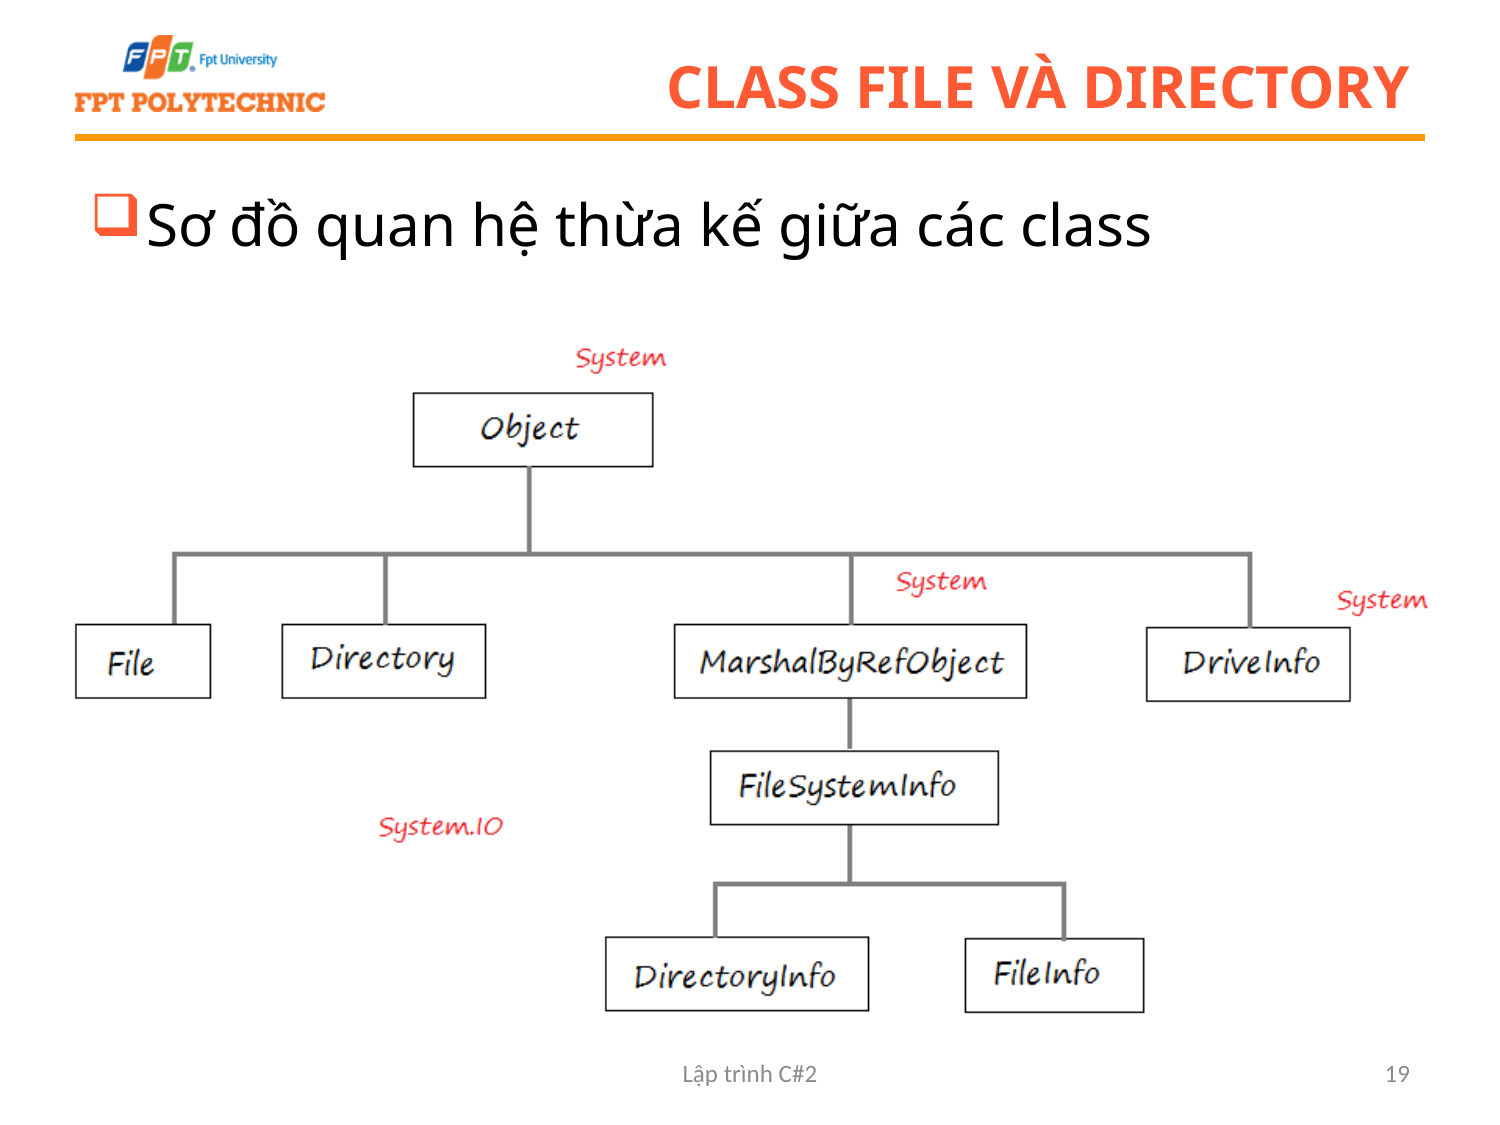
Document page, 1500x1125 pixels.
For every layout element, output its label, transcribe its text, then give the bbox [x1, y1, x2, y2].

picture [75, 35, 325, 112]
picture [52, 326, 1448, 1043]
list Sơ đồ quan hệ thừa kế giữa các class [75, 180, 1425, 325]
title class File và Directory [337, 45, 1425, 125]
slide_number 19 [1074, 1052, 1425, 1103]
footer Lập trình C#2 [512, 1052, 988, 1103]
